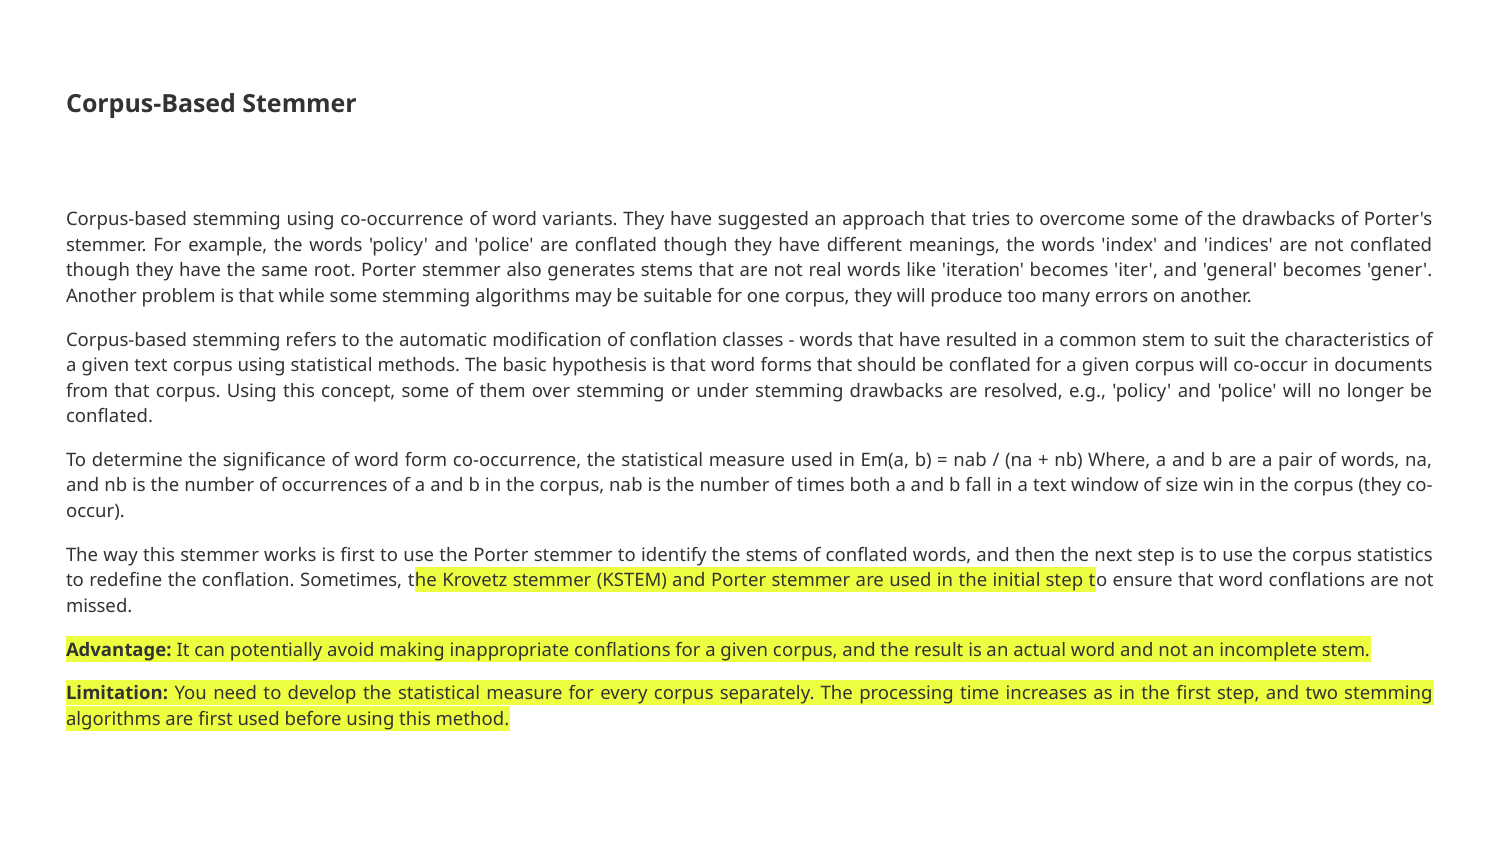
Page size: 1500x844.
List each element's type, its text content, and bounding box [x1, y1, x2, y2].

title Corpus-Based Stemmer [51, 72, 1449, 167]
list Corpus-based stemming using co-occurrence of word variants. They have suggested an approach that tries to overcome some of the drawbacks of Porter's stemmer. For example, the words 'policy' and 'police' are conflated though they have different meanings, the words 'index' and 'indices' are not conflated though they have the same root. Porter stemmer also generates stems that are not real words like 'iteration' becomes 'iter', and 'general' becomes 'gener'. Another problem is that while some stemming algorithms may be suitable for one corpus, they will produce too many errors on another. Corpus-based stemming refers to the automatic modification of conflation classes - words that have resulted in a common stem to suit the characteristics of a given text corpus using statistical methods. The basic hypothesis is that word forms that should be conflated for a given corpus will co-occur in documents from that corpus. Using this concept, some of them over stemming or under stemming drawbacks are resolved, e.g., 'policy' and 'police' will no longer be conflated. To determine the significance of word form co-occurrence, the statistical measure used in Em(a, b) = nab / (na + nb) Where, a and b are a pair of words, na, and nb is the number of occurrences of a and b in the corpus, nab is the number of times both a and b fall in a text window of size win in the corpus (they co-occur). The way this stemmer works is first to use the Porter stemmer to identify the stems of conflated words, and then the next step is to use the corpus statistics to redefine the conflation. Sometimes, the Krovetz stemmer (KSTEM) and Porter stemmer are used in the initial step to ensure that word conflations are not missed. Advantage: It can potentially avoid making inappropriate conflations for a given corpus, and the result is an actual word and not an incomplete stem. Limitation: You need to develop the statistical measure for every corpus separately. The processing time increases as in the first step, and two stemming algorithms are first used before using this method. [51, 189, 1449, 750]
